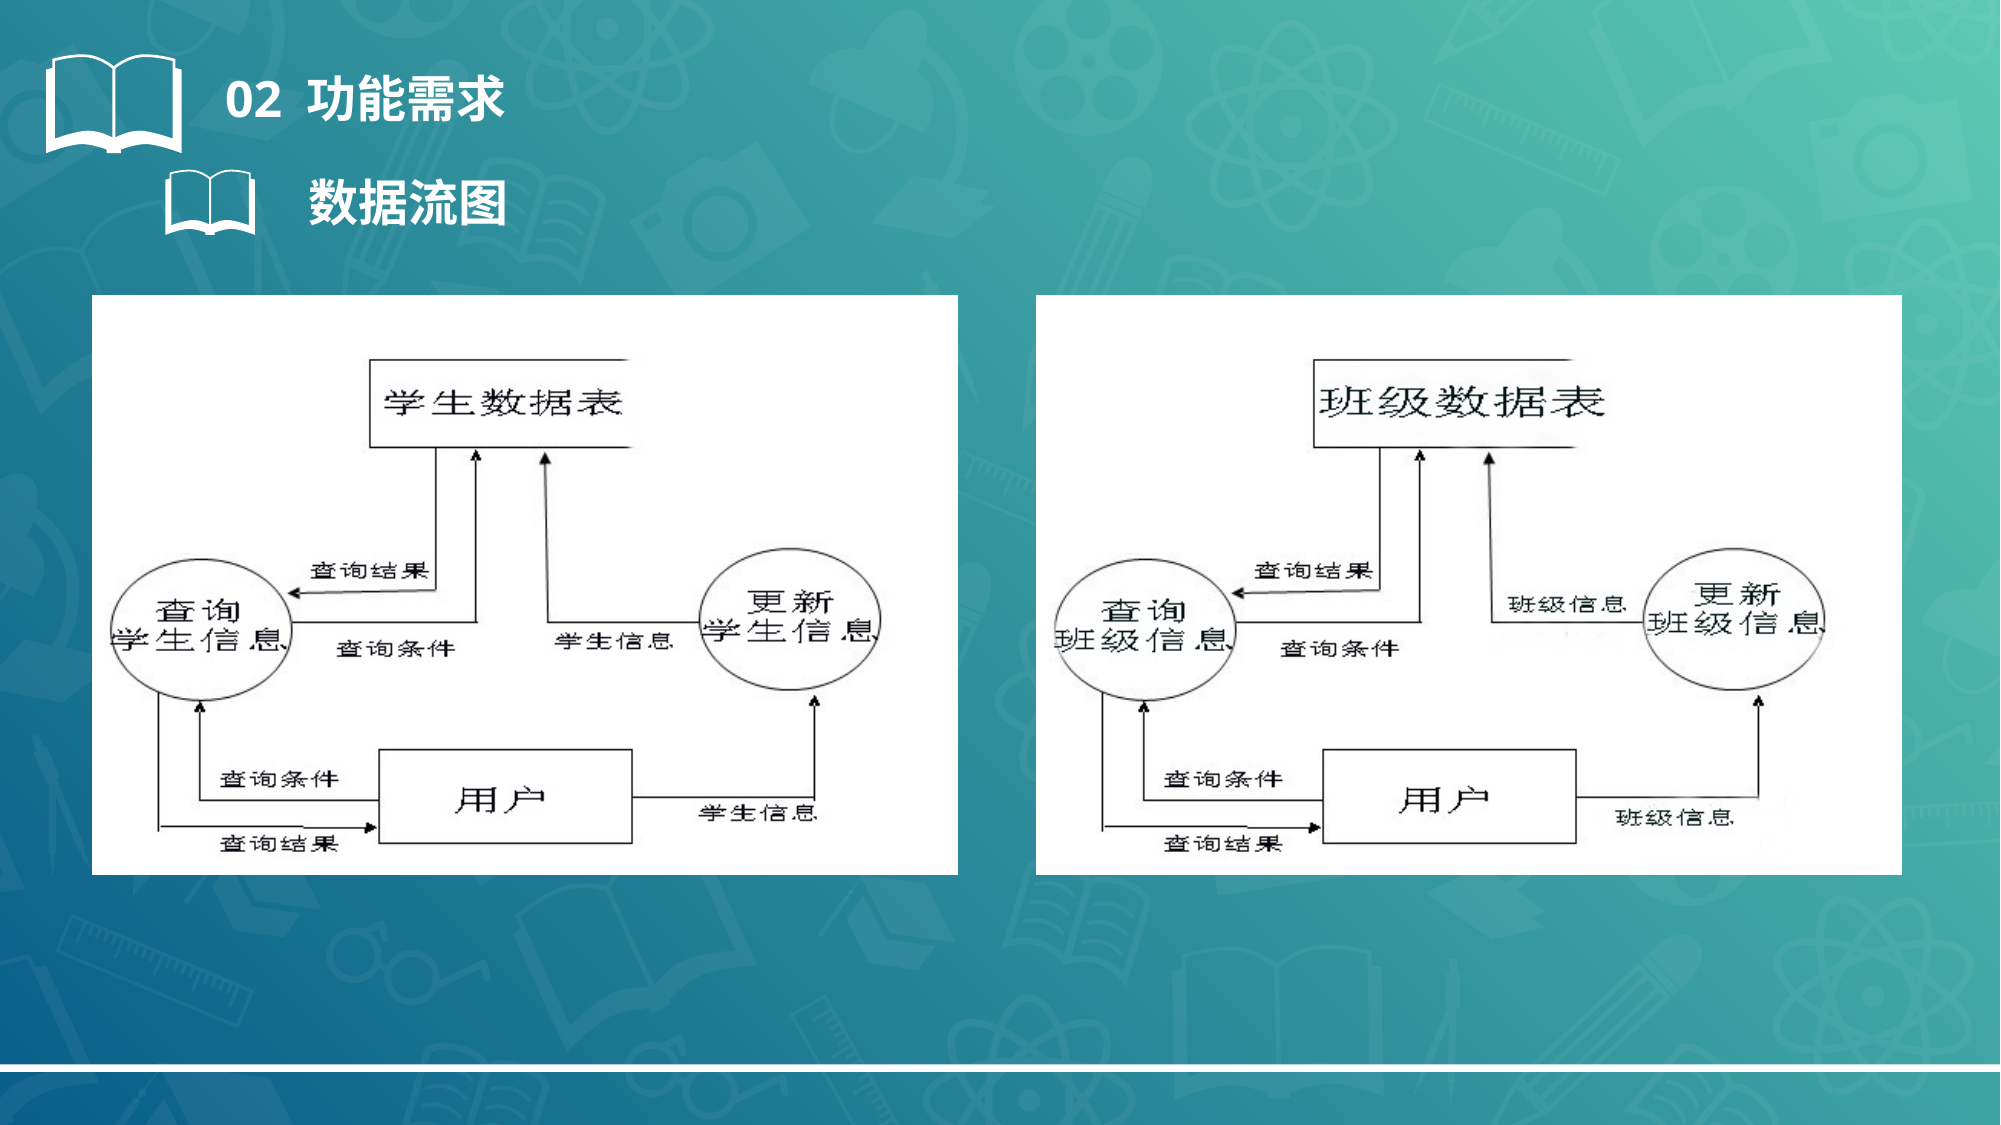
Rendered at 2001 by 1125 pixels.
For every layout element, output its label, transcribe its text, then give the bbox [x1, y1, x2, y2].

text_box [165, 169, 255, 235]
text_box 数据流图 [293, 164, 524, 240]
picture [1036, 295, 1902, 875]
picture [92, 295, 958, 875]
list 02 功能需求 [209, 41, 1081, 162]
